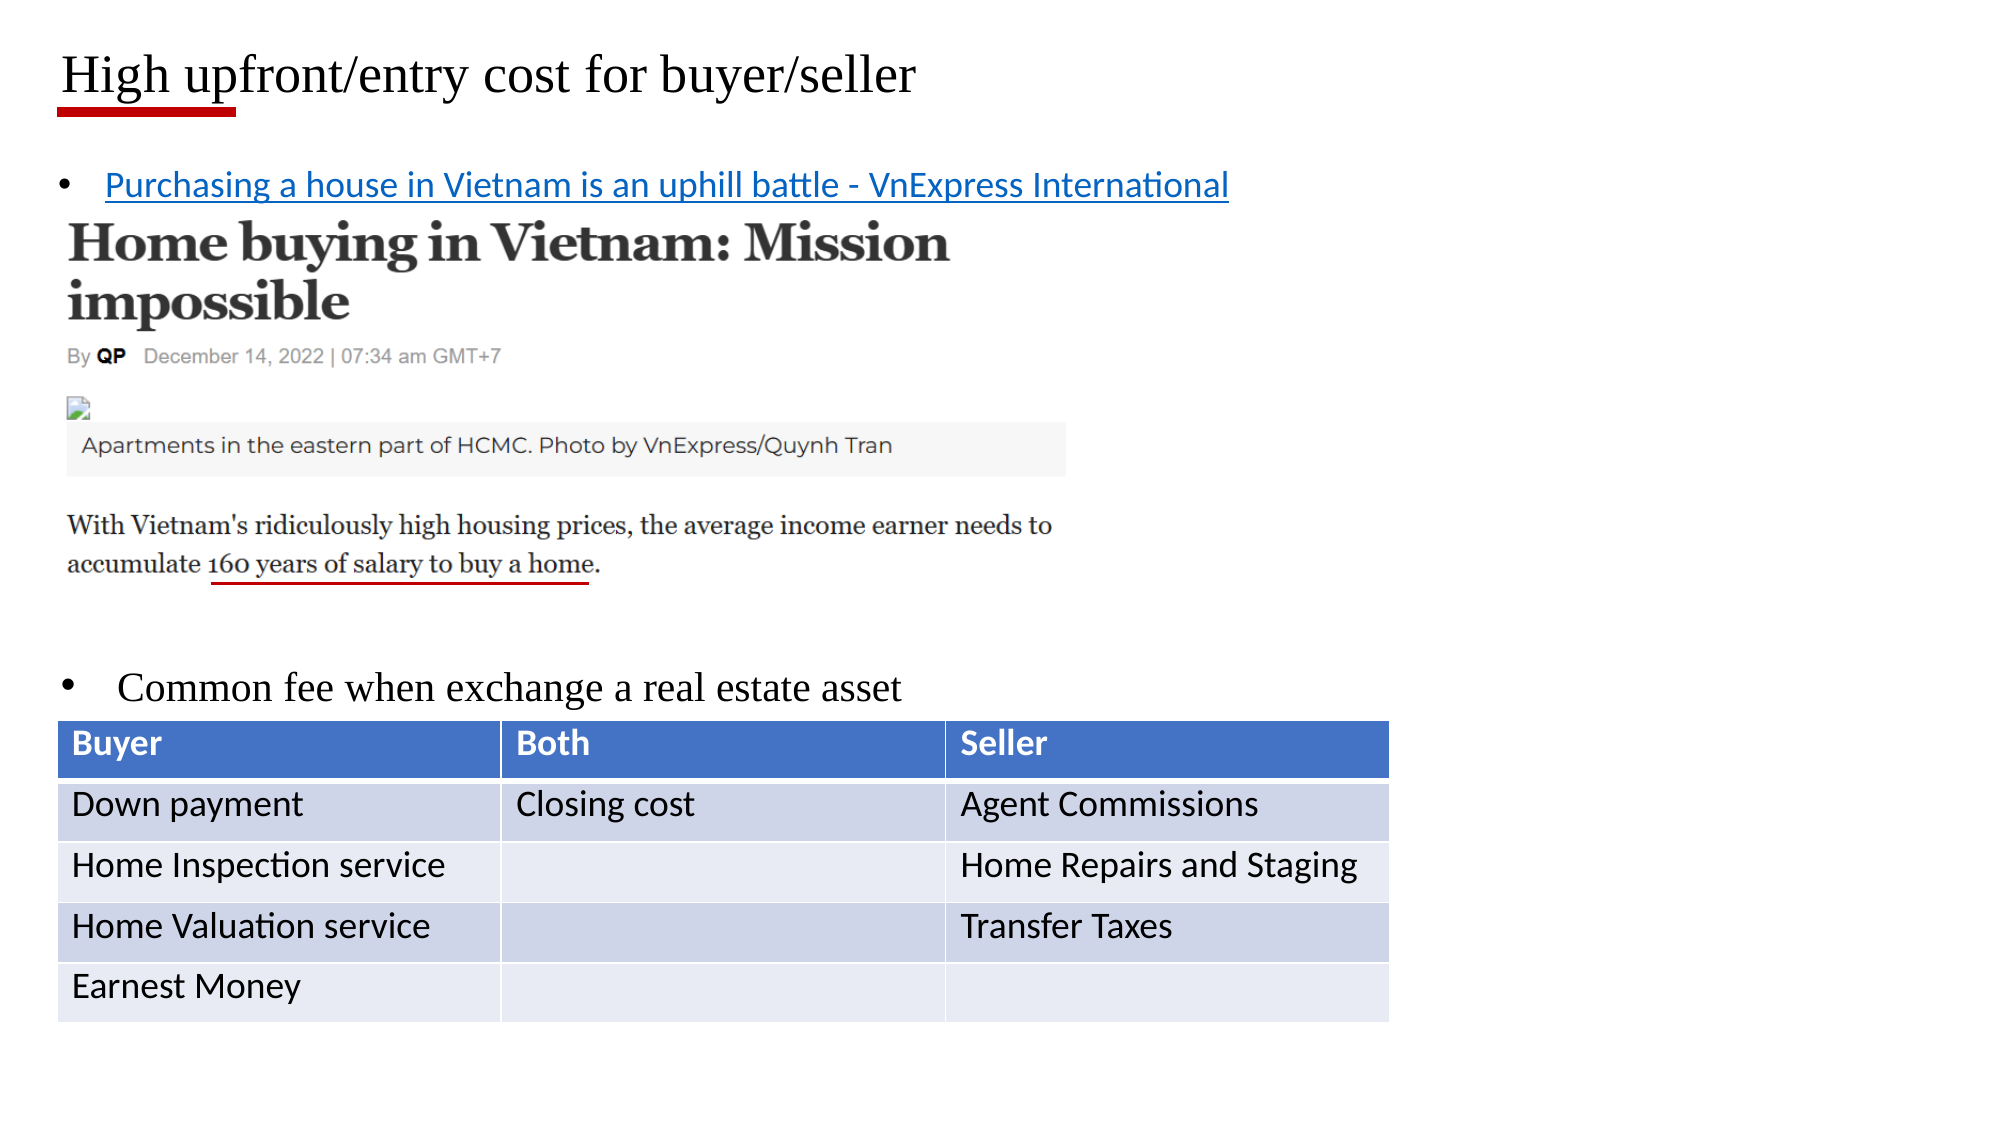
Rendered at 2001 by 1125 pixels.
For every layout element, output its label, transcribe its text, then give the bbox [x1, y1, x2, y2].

table_header Seller [946, 721, 1389, 778]
table_header Buyer [58, 721, 500, 778]
table_cell Transfer Taxes [946, 903, 1389, 962]
table_cell [502, 964, 945, 1022]
table_cell Earnest Money [58, 964, 500, 1022]
table_cell [502, 843, 945, 902]
table_cell Home Valuation service [58, 903, 500, 962]
table_cell Closing cost [502, 784, 945, 841]
table_cell Home Repairs and Staging [946, 843, 1389, 902]
table_header Both [502, 721, 945, 778]
text_box Common fee when exchange a real estate asset [46, 652, 918, 717]
text_box High upfront/entry cost for buyer/seller [47, 31, 933, 111]
table_cell Agent Commissions [946, 784, 1389, 841]
table_cell [502, 903, 945, 962]
picture [56, 202, 1083, 596]
table_cell [946, 964, 1389, 1022]
table_cell Home Inspection service [58, 843, 500, 902]
table_cell Down payment [58, 784, 500, 841]
text_box Purchasing a house in Vietnam is an uphill battle - VnExpress International [43, 153, 1339, 213]
